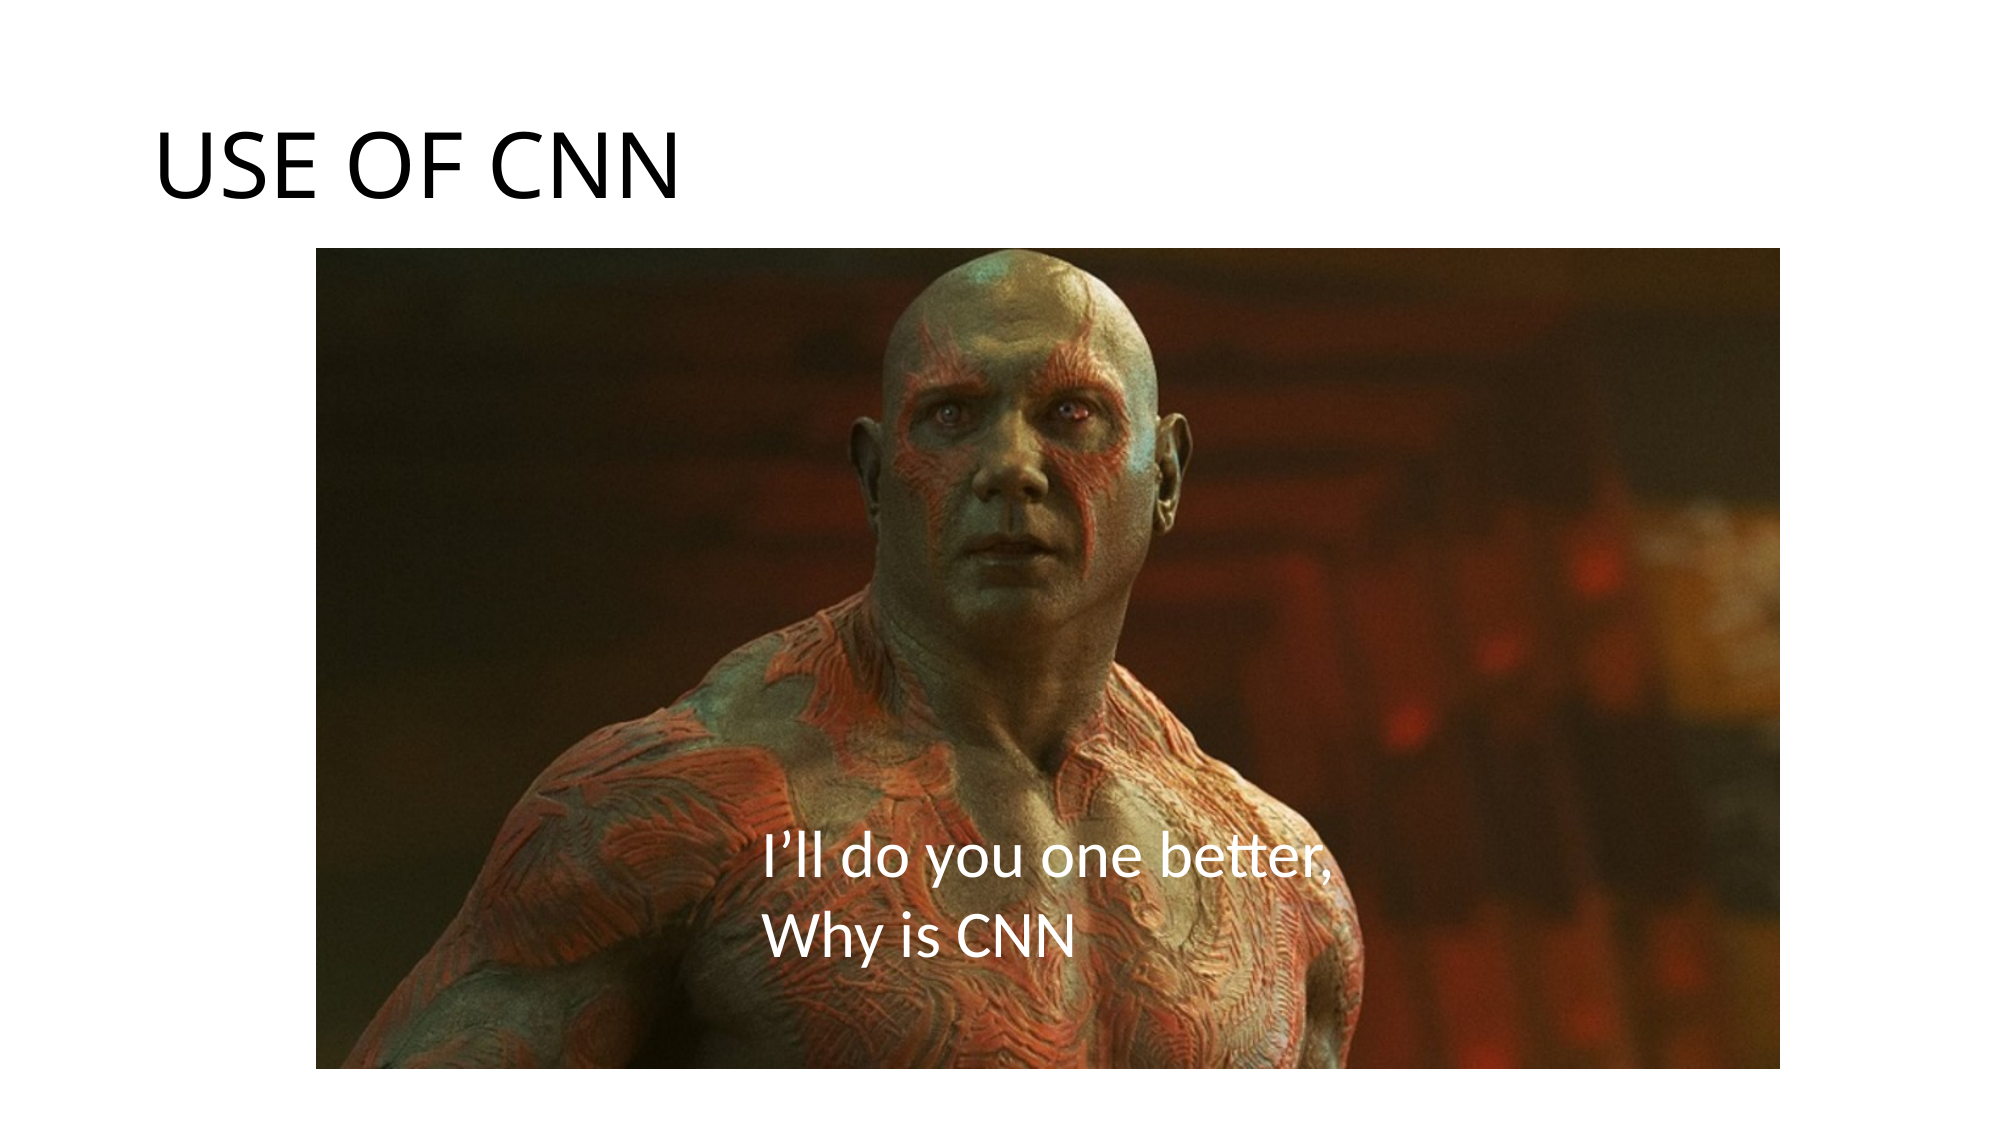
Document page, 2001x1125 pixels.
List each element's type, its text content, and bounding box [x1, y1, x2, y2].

picture [316, 248, 1780, 1069]
title USE OF CNN [137, 59, 1863, 278]
